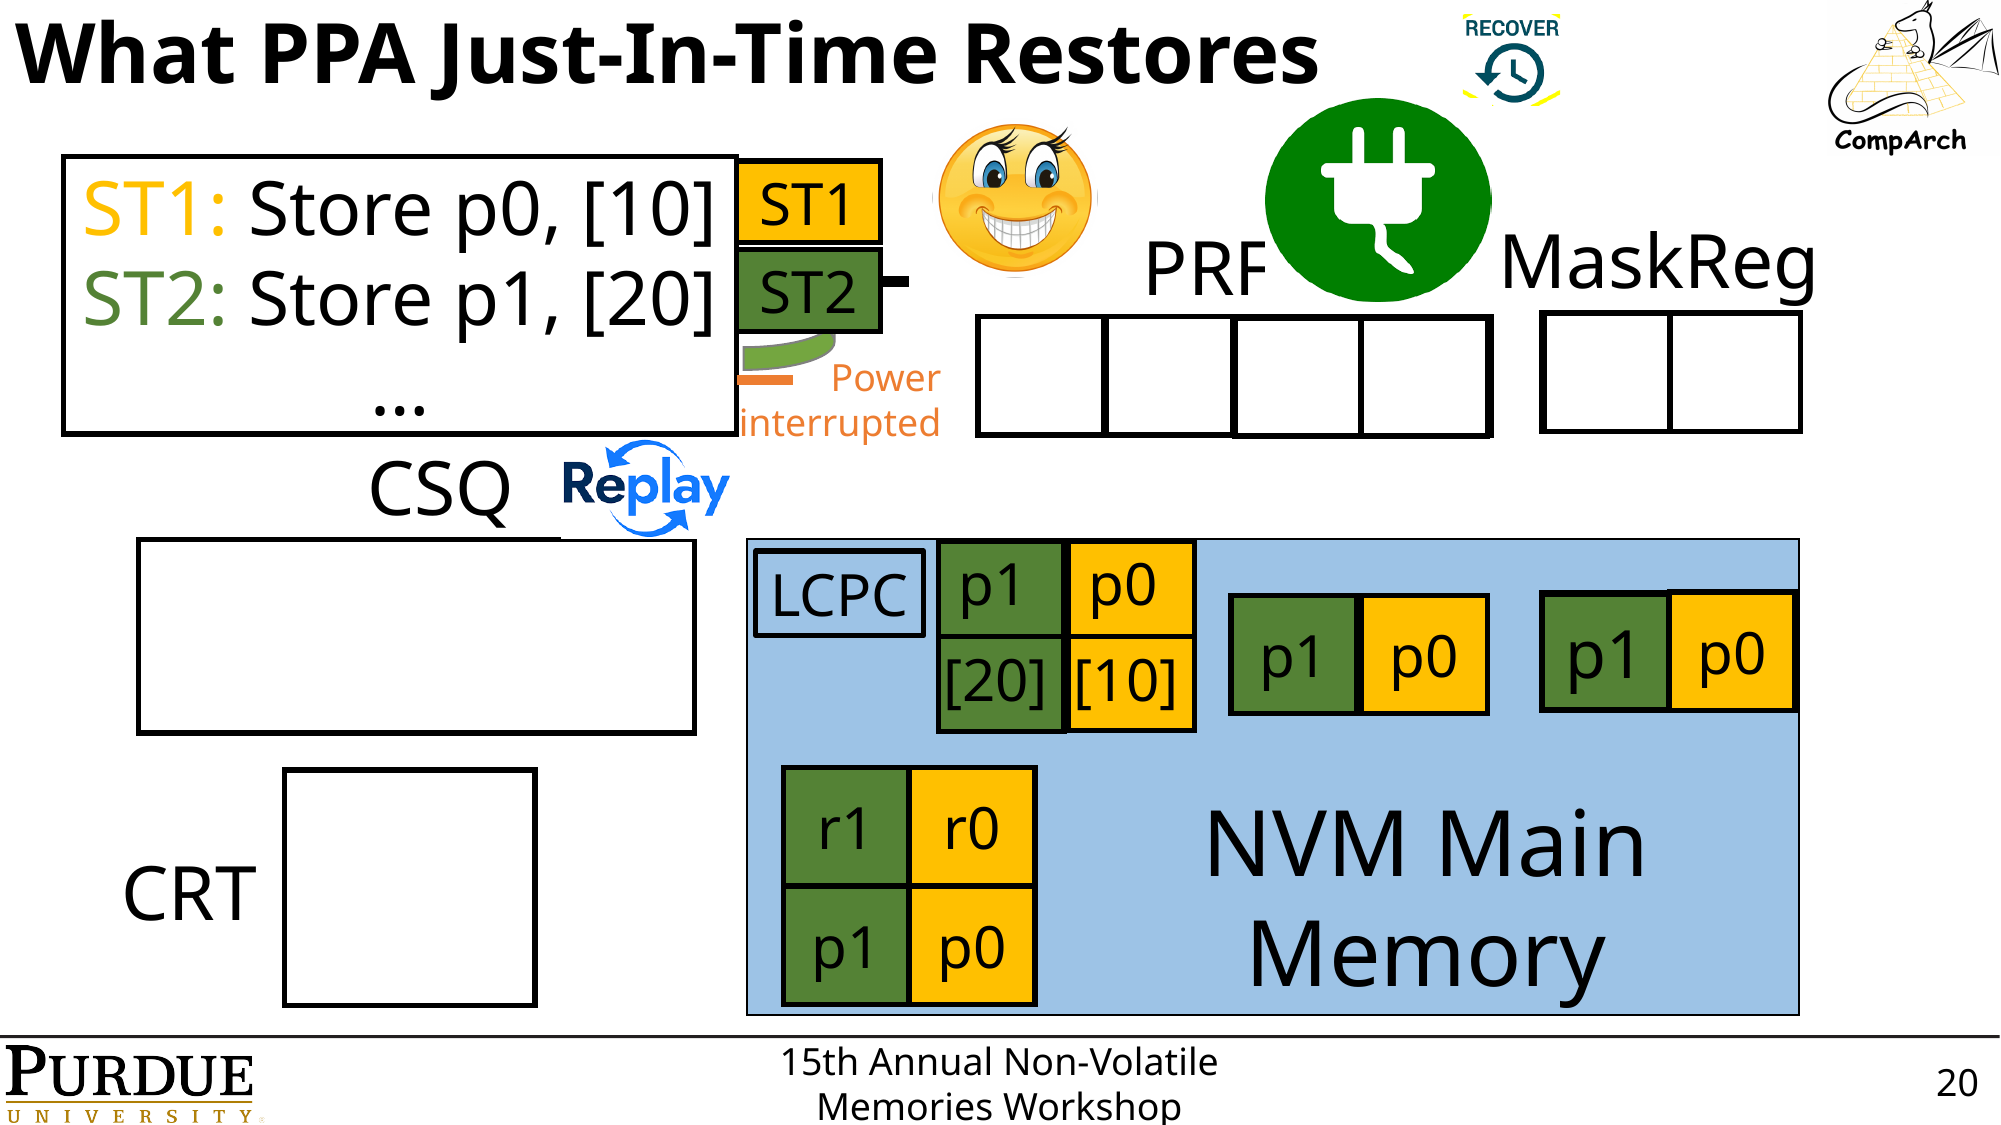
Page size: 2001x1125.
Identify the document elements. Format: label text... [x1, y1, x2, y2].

text_box p1 [943, 540, 1043, 625]
text_box [1543, 312, 1671, 433]
text_box p0 [1668, 591, 1796, 711]
text_box [1068, 540, 1195, 636]
text_box CSQ [352, 432, 530, 538]
text_box [937, 541, 1065, 636]
text_box PRF [1127, 212, 1289, 317]
text_box [10] [1065, 635, 1194, 721]
text_box [1068, 637, 1195, 732]
text_box [20] [928, 635, 1064, 721]
text_box [1360, 317, 1488, 438]
text_box [742, 332, 836, 371]
text_box MaskReg [1483, 206, 1835, 312]
picture [5, 1045, 265, 1123]
text_box p0 [1360, 594, 1488, 714]
text_box Power interrupted [724, 346, 957, 452]
text_box ST2 [736, 248, 881, 281]
text_box [977, 316, 1105, 436]
text_box p1 [782, 885, 908, 1006]
text_box [1671, 312, 1801, 432]
text_box [746, 538, 1800, 1016]
text_box [137, 539, 696, 734]
text_box p1 [1230, 594, 1358, 714]
picture [1265, 13, 1561, 302]
text_box [283, 769, 536, 1007]
text_box [1234, 317, 1360, 438]
text_box p0 [908, 885, 1036, 1006]
text_box p1 [1541, 594, 1669, 711]
text_box r1 [782, 766, 908, 885]
text_box r0 [908, 766, 1036, 885]
title What PPA Just-In-Time Restores [0, 0, 1630, 114]
text_box [1106, 316, 1234, 436]
text_box ST2 [736, 282, 881, 332]
text_box [937, 637, 1065, 732]
picture [1827, 0, 2000, 156]
picture [931, 114, 1099, 282]
text_box p0 [1074, 539, 1173, 625]
text_box [1289, 316, 1492, 436]
text_box ST1: Store p0, [10] ST2: Store p1, [20] … [63, 156, 738, 435]
picture [560, 437, 732, 539]
text_box NVM Main Memory [1053, 777, 1800, 1013]
slide_number 20 [1544, 1054, 1995, 1115]
text_box ST1 [736, 160, 881, 244]
text_box LCPC [755, 550, 924, 636]
text_box CRT [106, 838, 272, 943]
